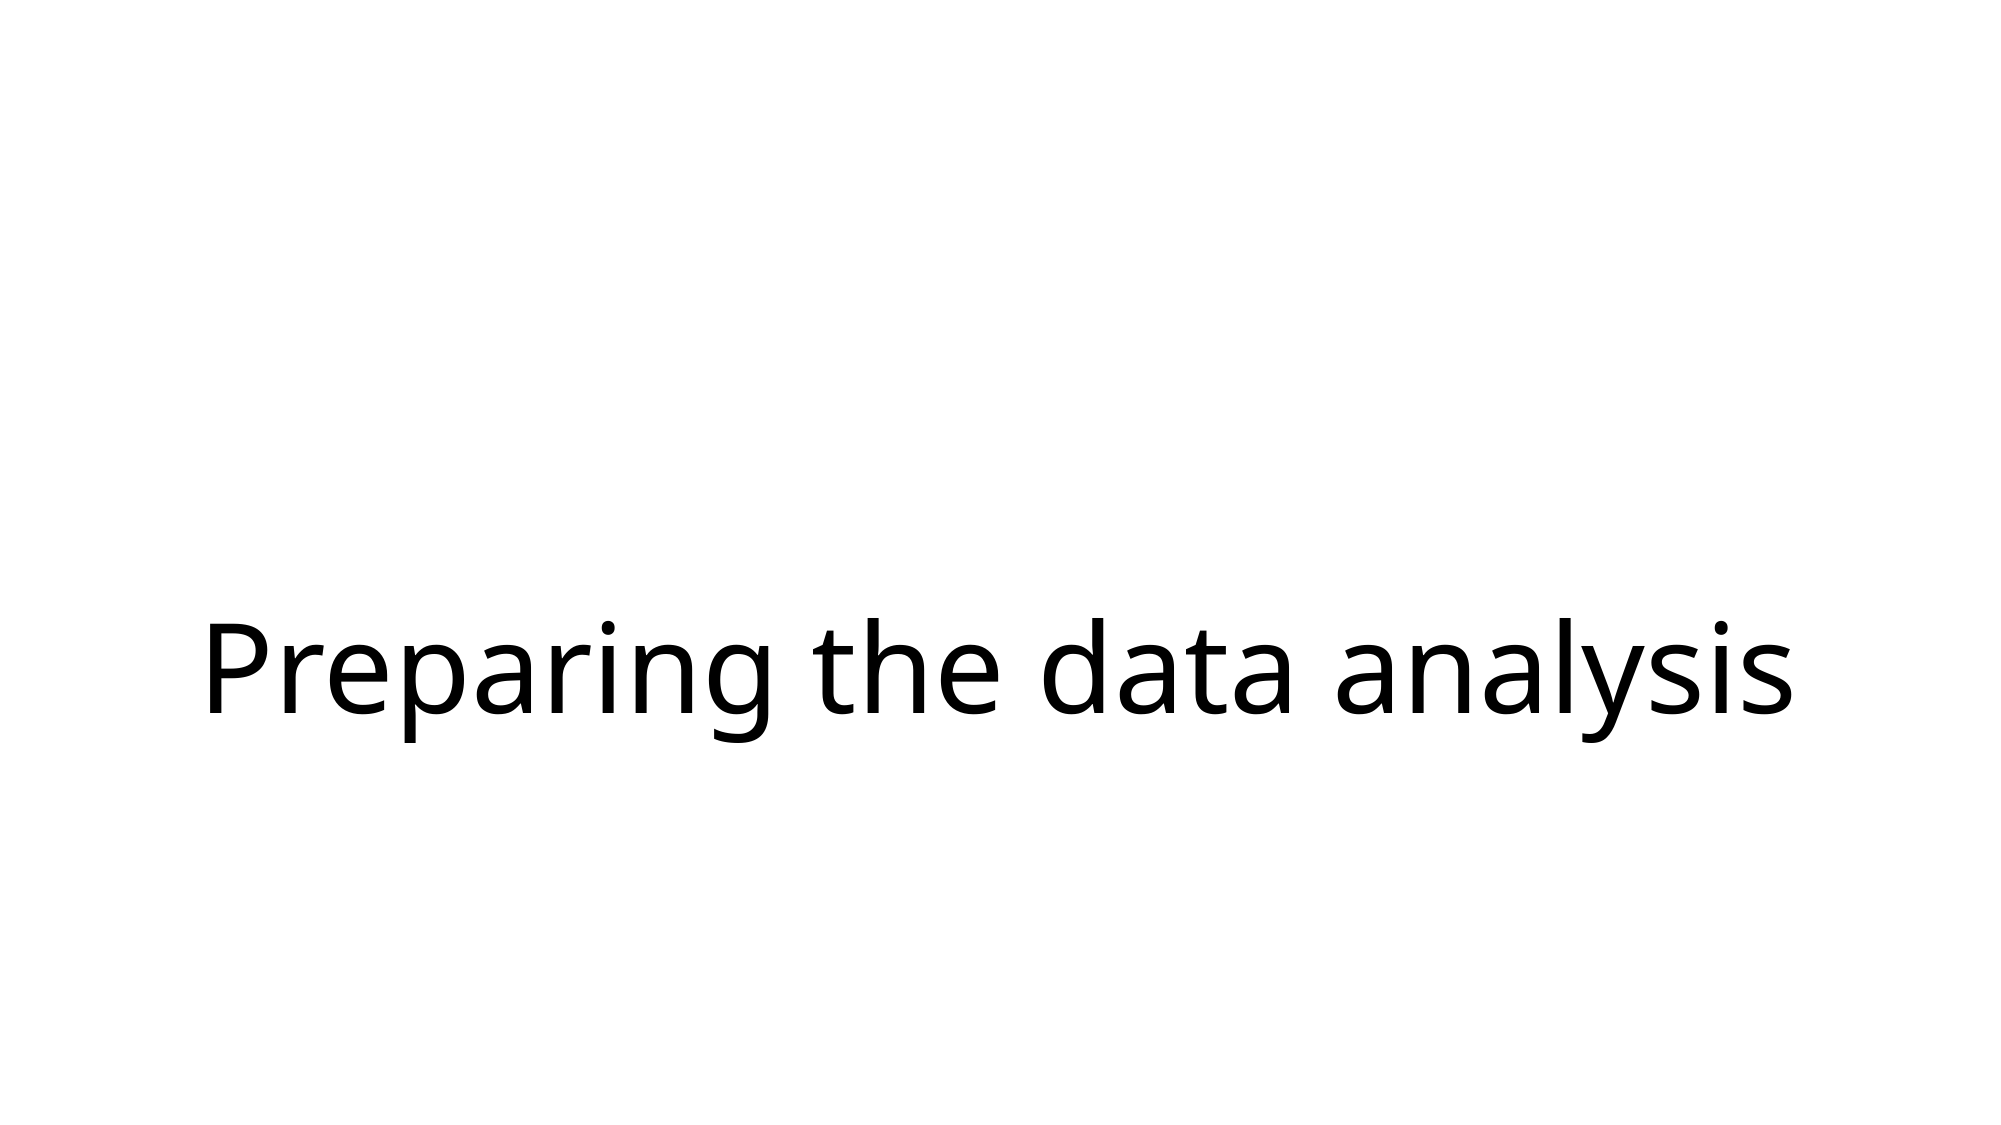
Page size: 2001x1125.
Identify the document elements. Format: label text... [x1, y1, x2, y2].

title Preparing the data analysis [136, 280, 1862, 749]
